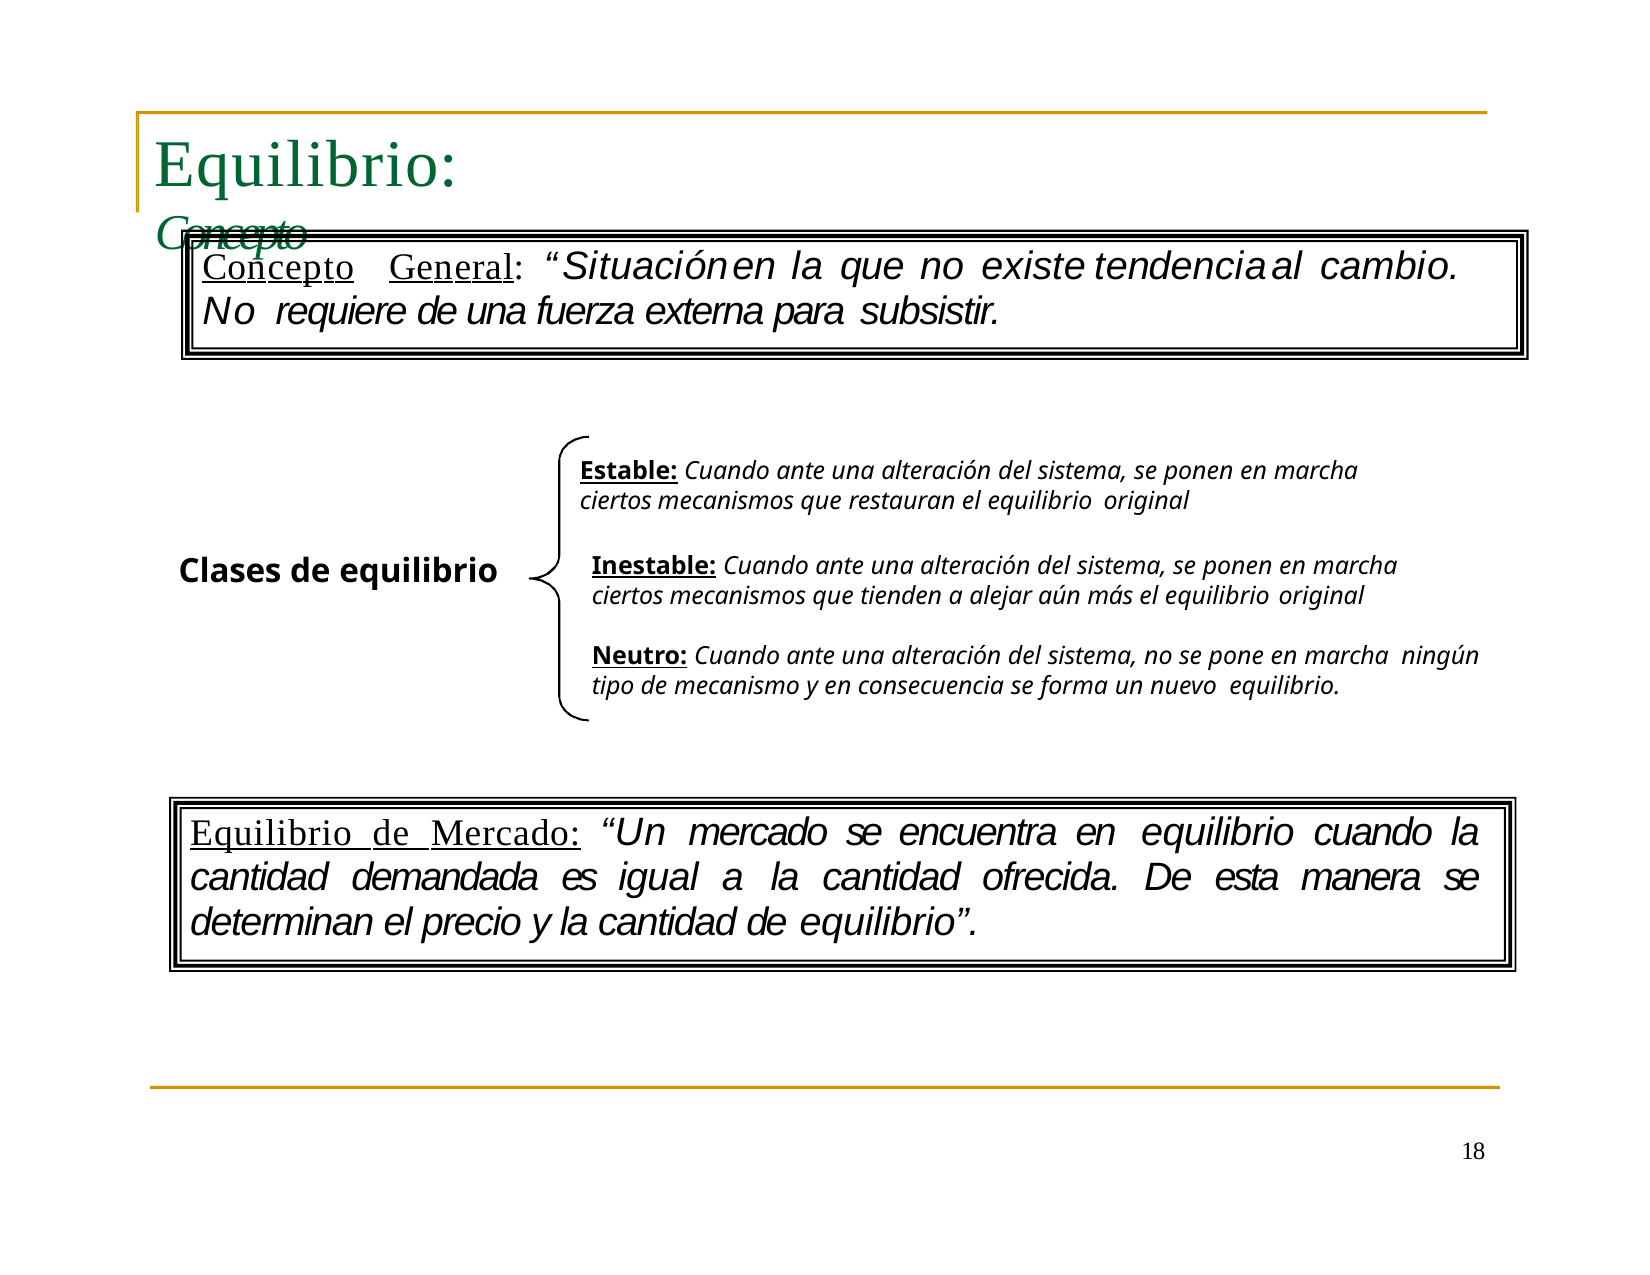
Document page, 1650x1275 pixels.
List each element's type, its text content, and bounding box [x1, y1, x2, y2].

slide_number 18 [1455, 1136, 1491, 1275]
text_box Neutro: Cuando ante una alteración del sistema, no se pone en marcha ningún tipo de mecanismo y en consecuencia se forma un nuevo equilibrio. [589, 637, 1489, 700]
text_box [149, 1085, 1500, 1090]
text_box [169, 796, 1517, 972]
text_box [181, 229, 1529, 360]
text_box Inestable: Cuando ante una alteración del sistema, se ponen en marcha ciertos mecanismos que tienden a alejar aún más el equilibrio original [589, 547, 1468, 610]
text_box Concepto General: “Situación en la que no existe tendencia al cambio. No requiere de una fuerza externa para subsistir. [189, 236, 1521, 332]
text_box Equilibrio de Mercado: “Un mercado se encuentra en equilibrio cuando la cantidad demandada es igual a la cantidad ofrecida. De esta manera se determinan el precio y la cantidad de equilibrio”. [177, 803, 1509, 944]
title Equilibrio: Concepto [152, 117, 629, 333]
text_box Estable: Cuando ante una alteración del sistema, se ponen en marcha ciertos mecanismos que restauran el equilibrio original [577, 452, 1432, 515]
text_box [528, 435, 589, 722]
text_box Clases de equilibrio [176, 546, 519, 589]
